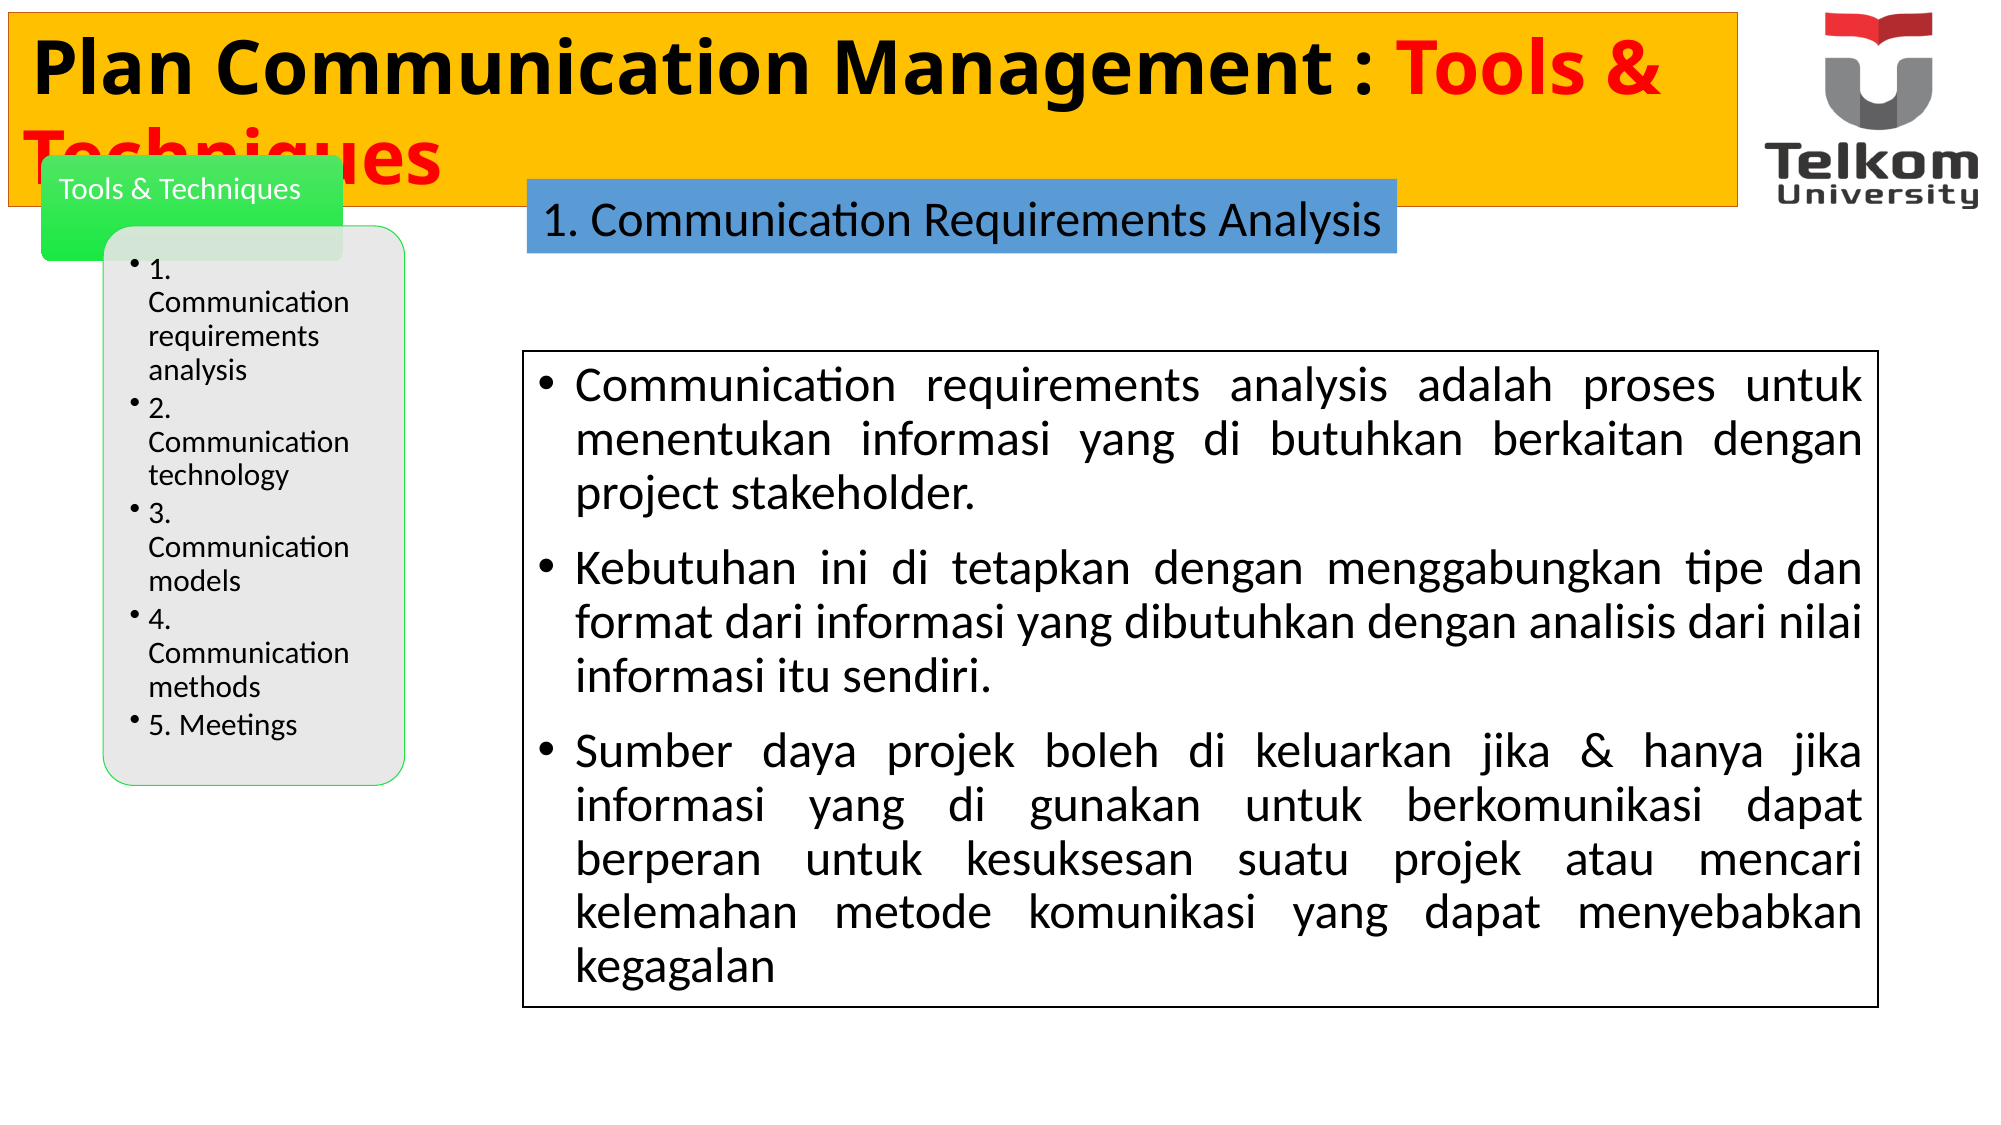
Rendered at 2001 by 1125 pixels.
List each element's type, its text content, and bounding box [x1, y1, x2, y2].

text_box Communication requirements analysis adalah proses untuk menentukan informasi yang di butuhkan berkaitan dengan project stakeholder. Kebutuhan ini di tetapkan dengan menggabungkan tipe dan format dari informasi yang dibutuhkan dengan analisis dari nilai informasi itu sendiri. Sumber daya projek boleh di keluarkan jika & hanya jika informasi yang di gunakan untuk berkomunikasi dapat berperan untuk kesuksesan suatu projek atau mencari kelemahan metode komunikasi yang dapat menyebabkan kegagalan [522, 350, 1879, 1008]
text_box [103, 225, 405, 786]
text_box Plan Communication Management : Tools & Techniques [8, 12, 1738, 207]
text_box 1. Communication Requirements Analysis [526, 178, 1398, 254]
picture [1764, 12, 1978, 209]
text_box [41, 154, 343, 262]
